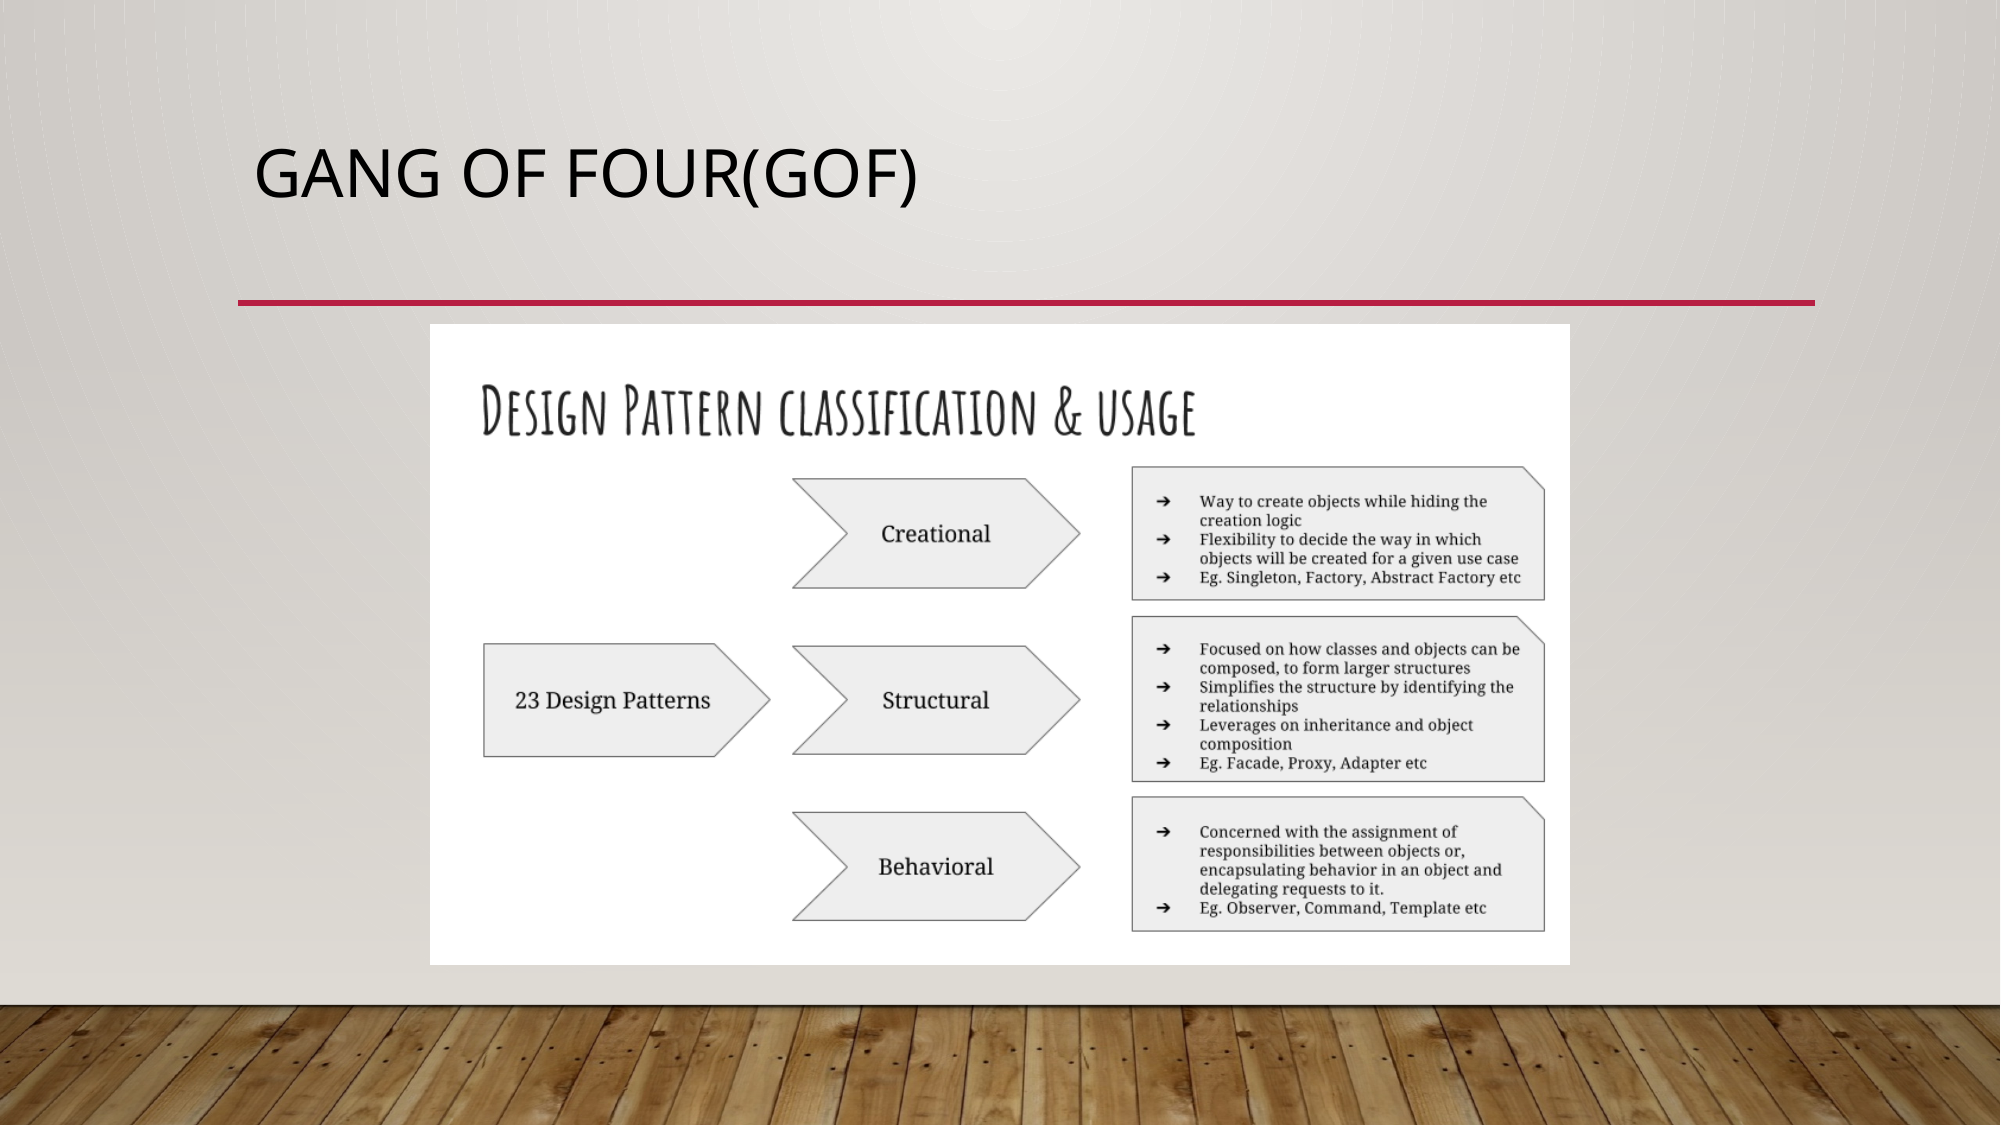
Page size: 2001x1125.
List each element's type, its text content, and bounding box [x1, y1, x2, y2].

title Gang of Four(GOF) [238, 131, 1814, 305]
picture [430, 324, 1570, 966]
picture [0, 1005, 2000, 1125]
